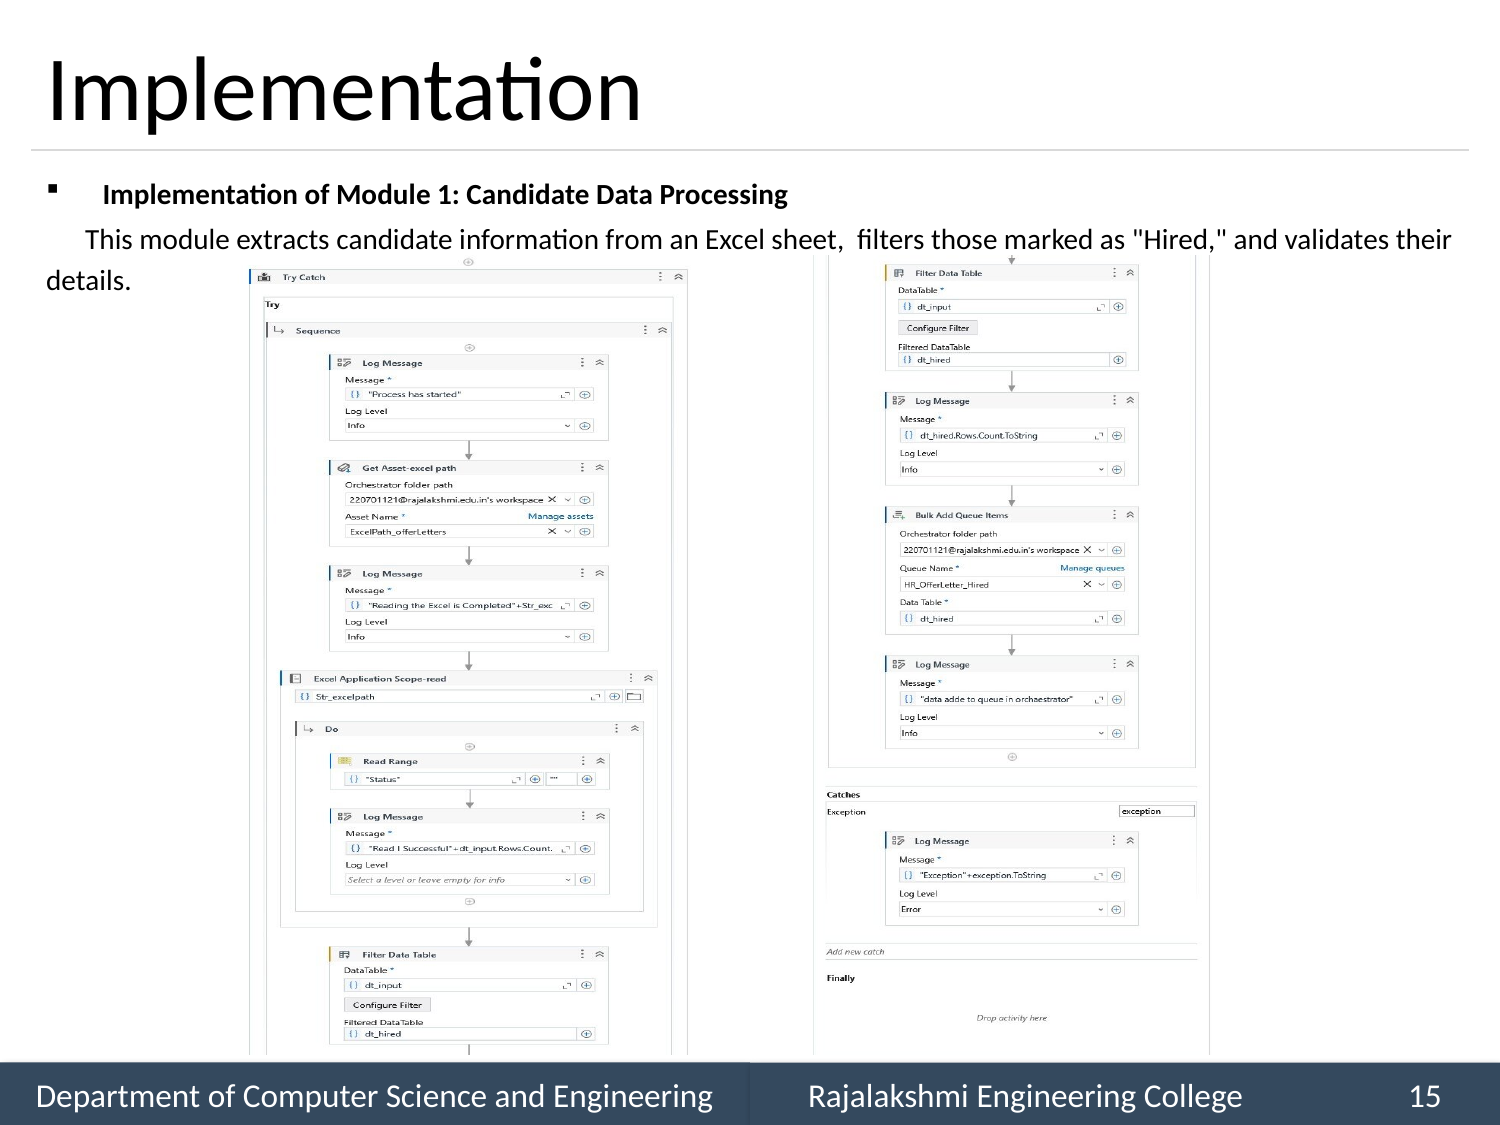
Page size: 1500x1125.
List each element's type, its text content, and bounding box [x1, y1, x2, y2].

picture [808, 255, 1217, 1055]
picture [237, 255, 692, 1055]
title Implementation [31, 17, 1469, 150]
list Implementation of Module 1: Candidate Data Processing This module extracts candidate information from an Excel sheet, filters those marked as "Hired," and validates their details. [31, 162, 1469, 1038]
